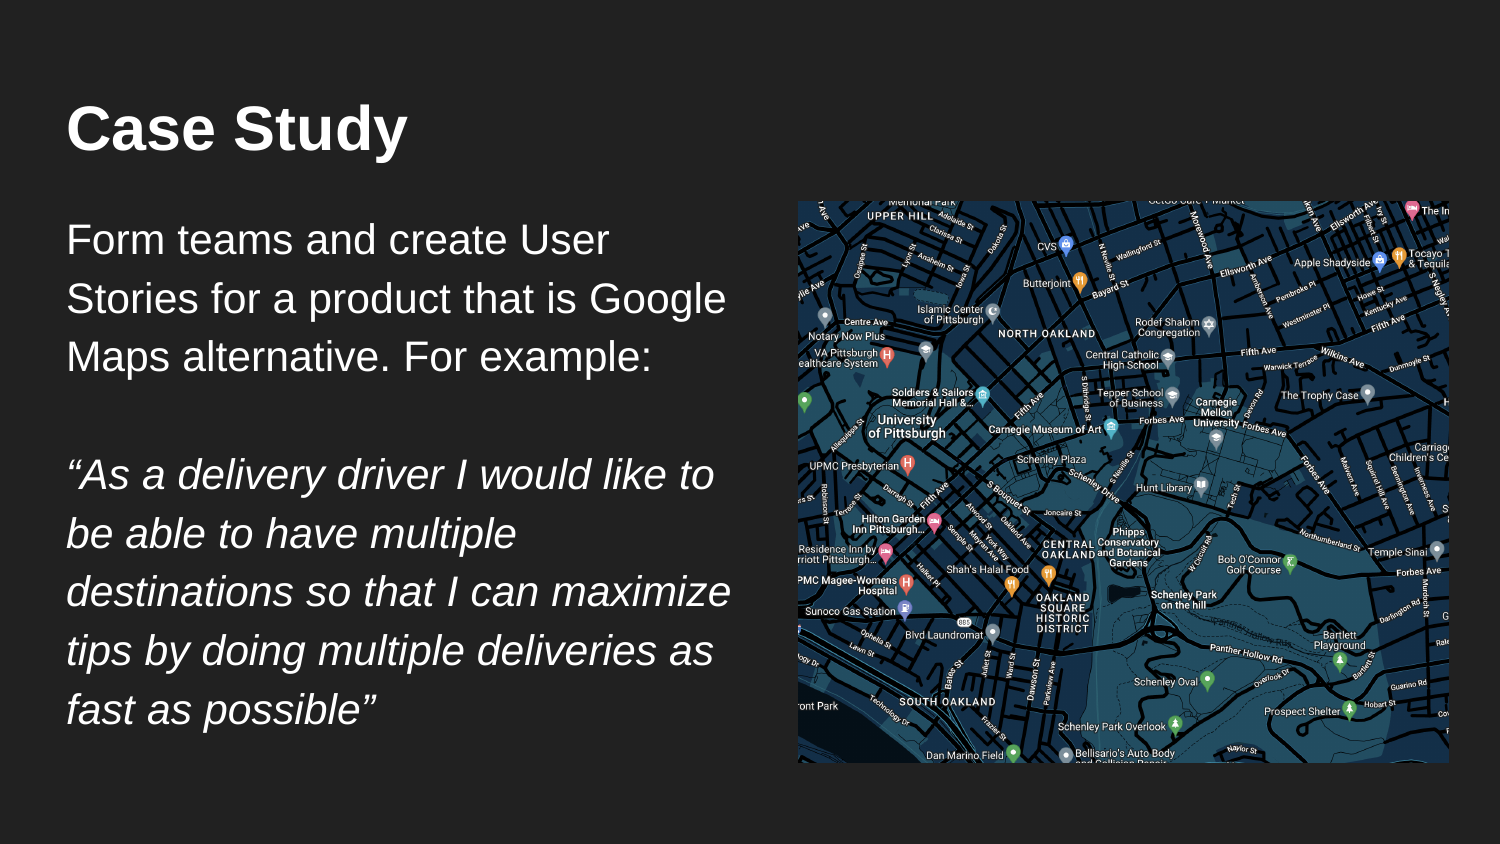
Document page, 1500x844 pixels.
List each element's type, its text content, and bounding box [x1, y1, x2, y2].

title Case Study [51, 72, 1449, 167]
list Form teams and create User Stories for a product that is Google Maps alternative. For example: “As a delivery driver I would like to be able to have multiple destinations so that I can maximize tips by doing multiple deliveries as fast as possible” [51, 189, 750, 798]
picture [798, 201, 1450, 763]
